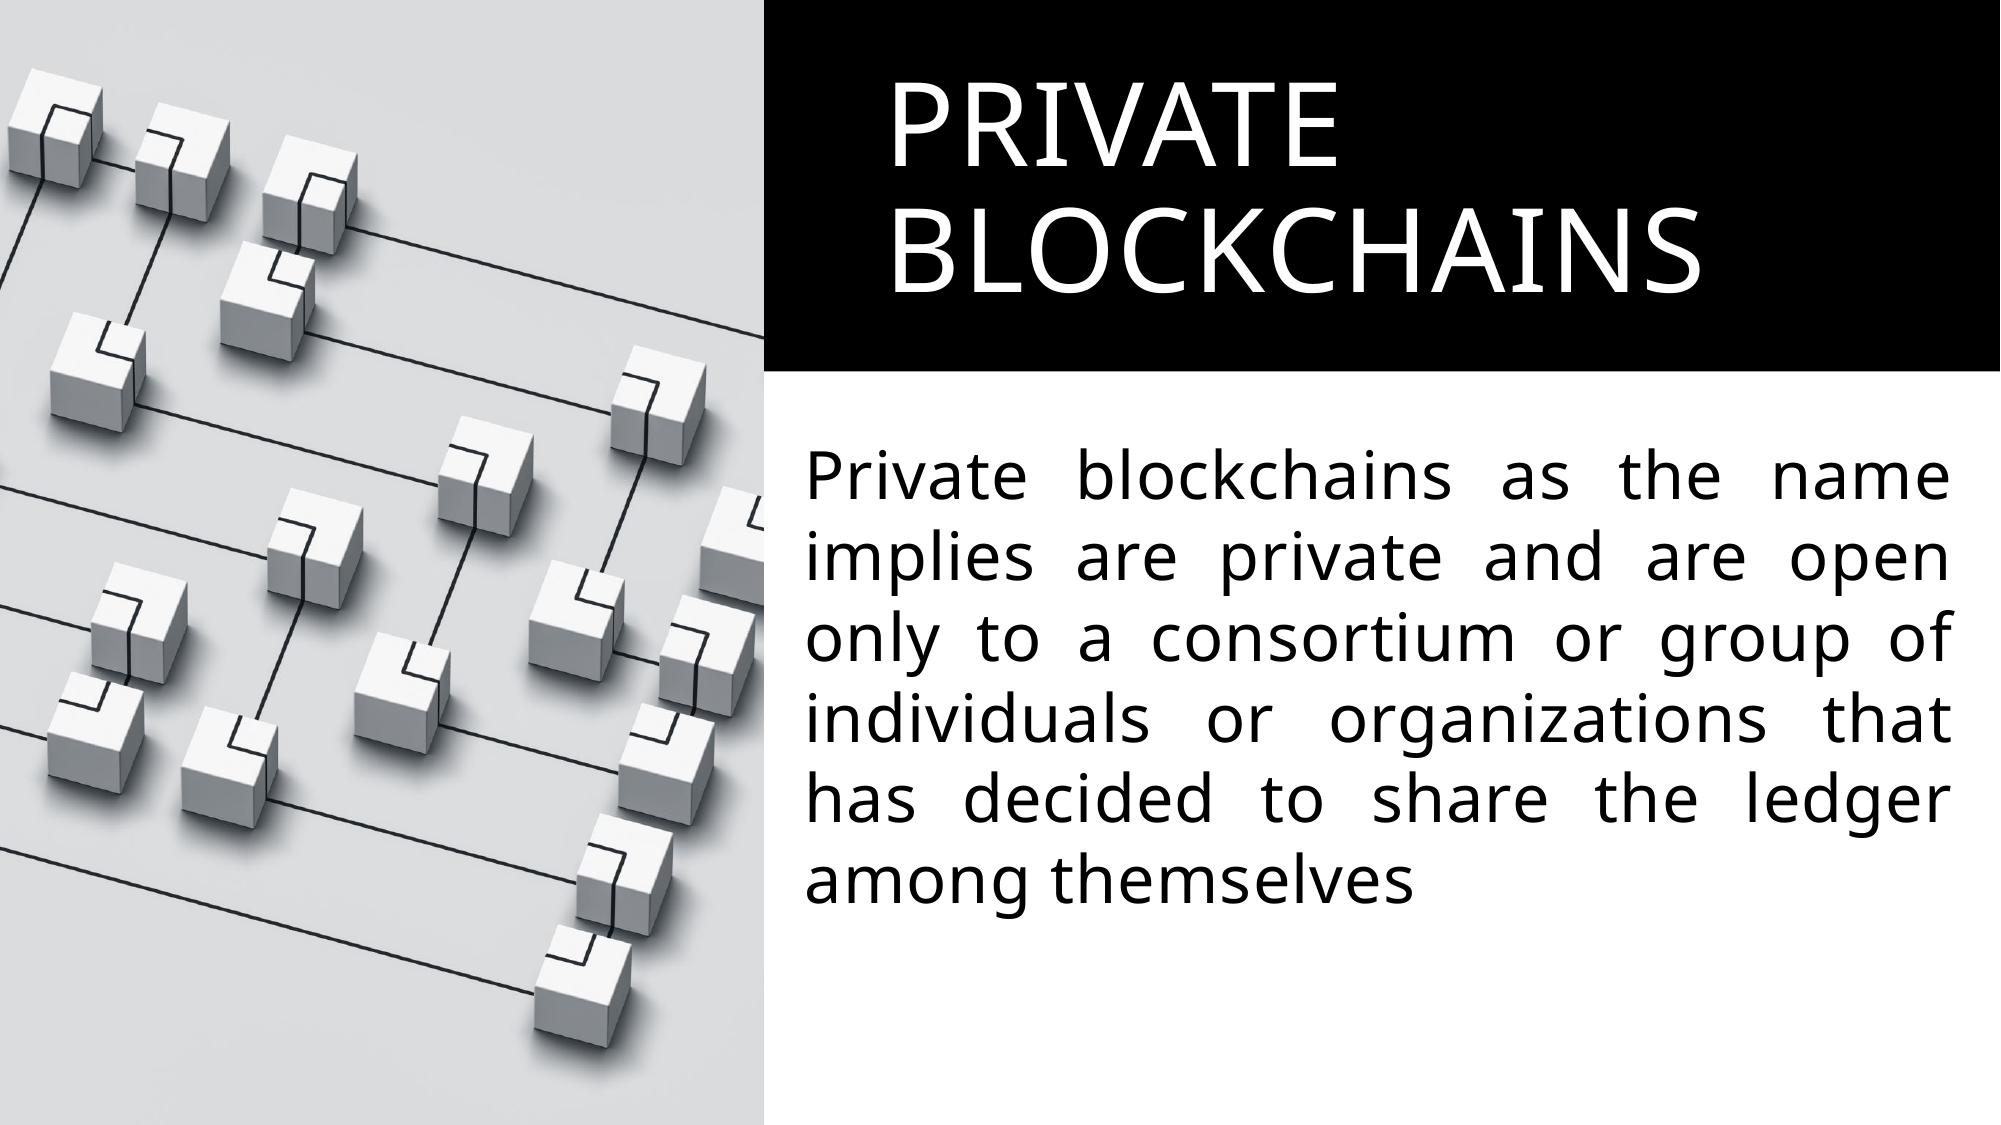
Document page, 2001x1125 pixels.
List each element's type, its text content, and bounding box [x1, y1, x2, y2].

picture [0, 0, 764, 1125]
text_box [764, 372, 2000, 1125]
text_box [764, 0, 2000, 372]
list Private blockchains as the name implies are private and are open only to a consortium or group of individuals or organizations that has decided to share the ledger among themselves [789, 424, 1971, 1015]
title Private blockchains [869, 52, 1842, 332]
